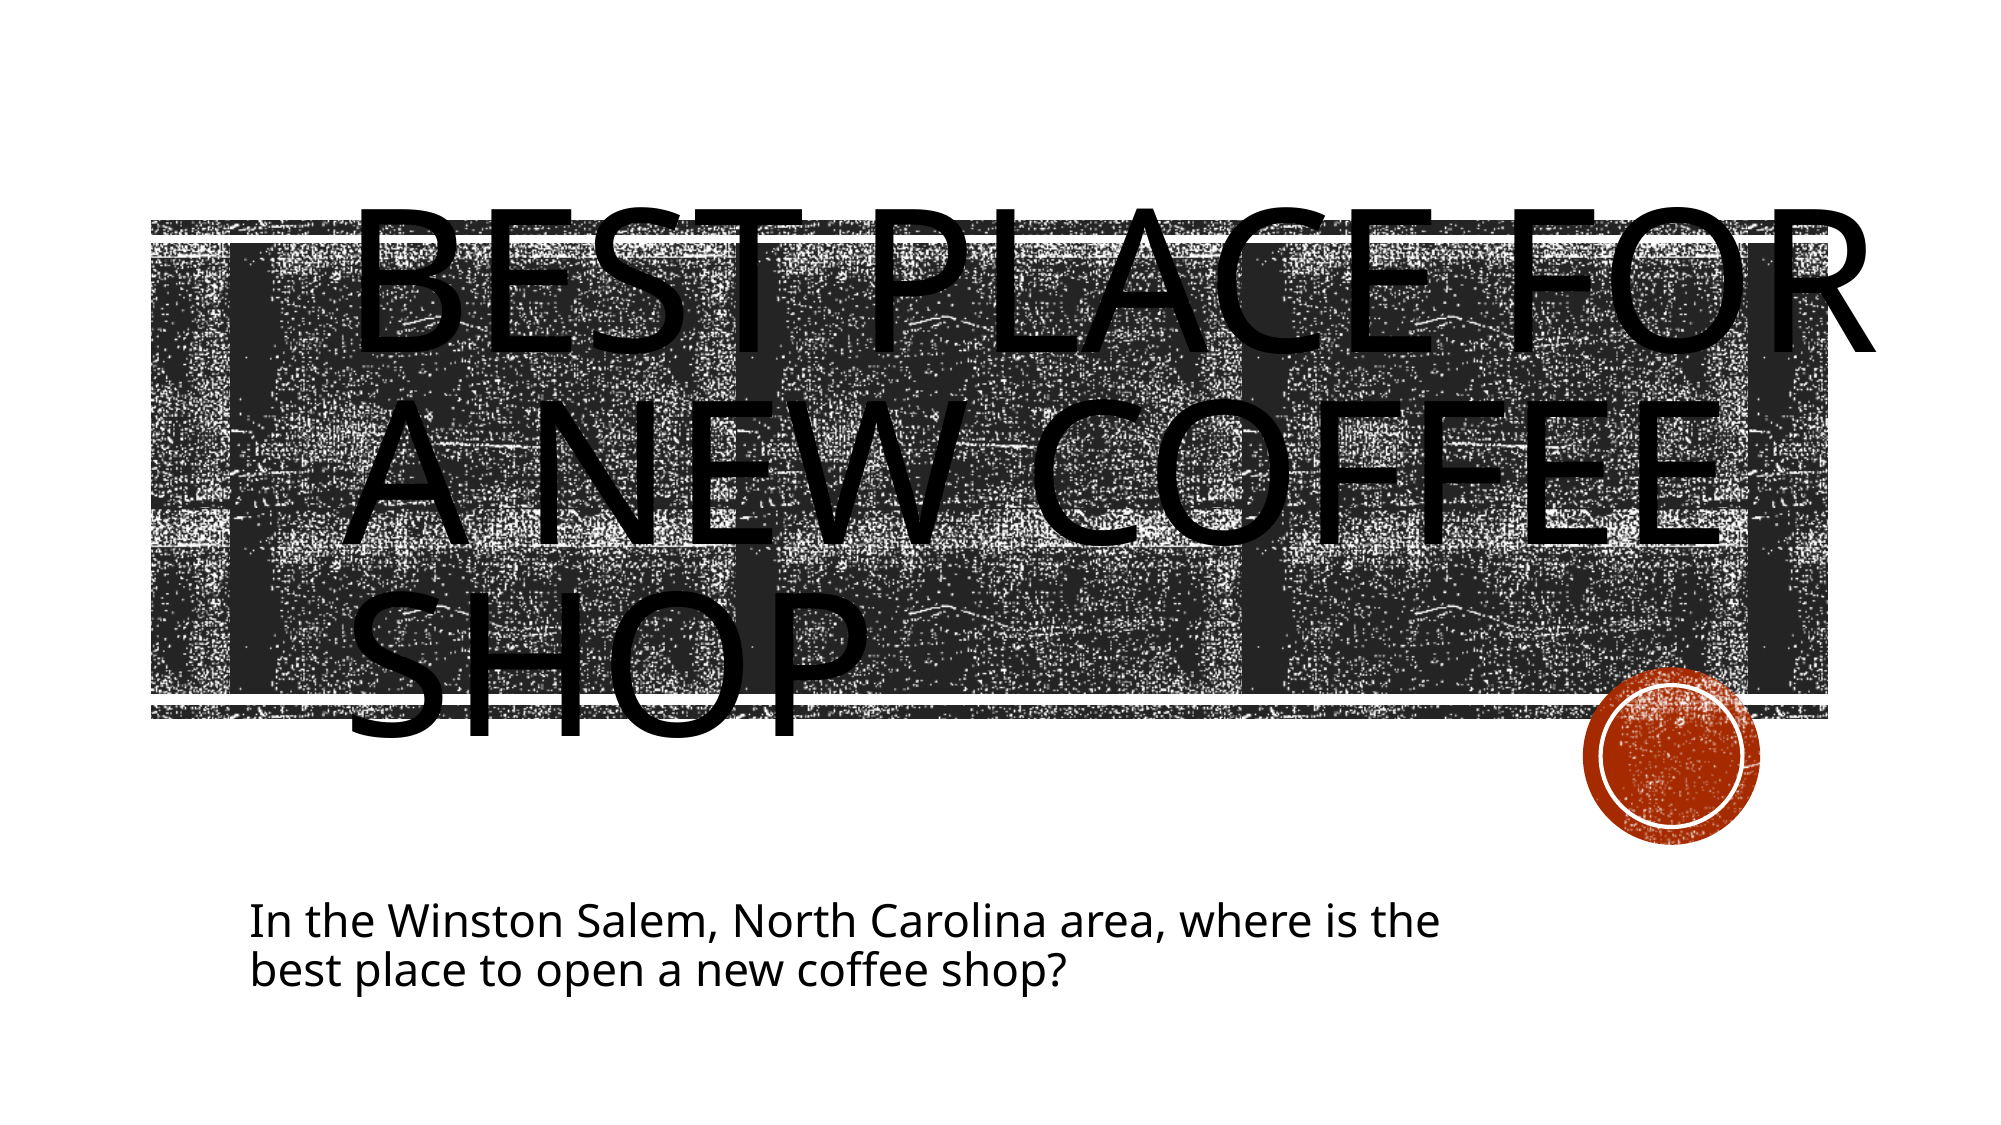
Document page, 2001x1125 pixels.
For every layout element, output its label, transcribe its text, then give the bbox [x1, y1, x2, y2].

subtitle In the Winston Salem, North Carolina area, where is the best place to open a new coffee shop? [234, 890, 1529, 1066]
title Best Place for A New Coffee Shop [327, 238, 1963, 737]
